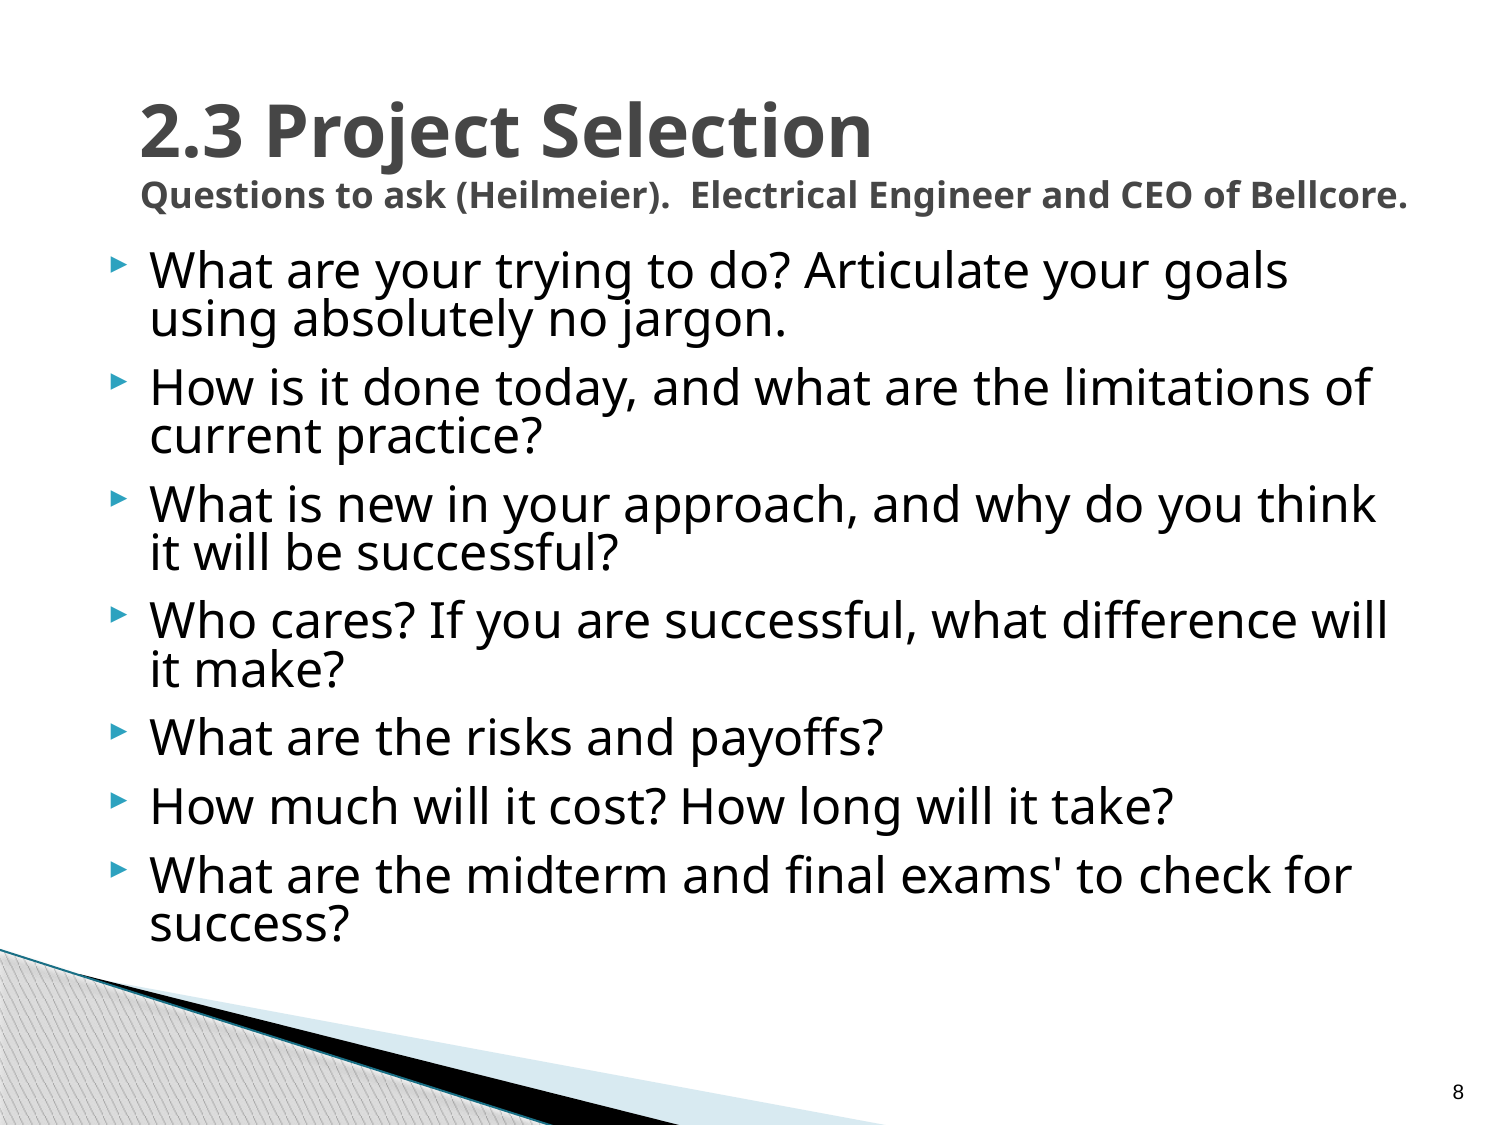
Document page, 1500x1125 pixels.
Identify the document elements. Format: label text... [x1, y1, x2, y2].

slide_number 8 [1418, 1051, 1479, 1112]
title 2.3 Project Selection Questions to ask (Heilmeier). Electrical Engineer and CEO of Bellcore. [125, 75, 1425, 225]
list What are your trying to do? Articulate your goals using absolutely no jargon. How is it done today, and what are the limitations of current practice? What is new in your approach, and why do you think it will be successful? Who cares? If you are successful, what difference will it make? What are the risks and payoffs? How much will it cost? How long will it take? What are the midterm and final exams' to check for success? [74, 242, 1426, 986]
